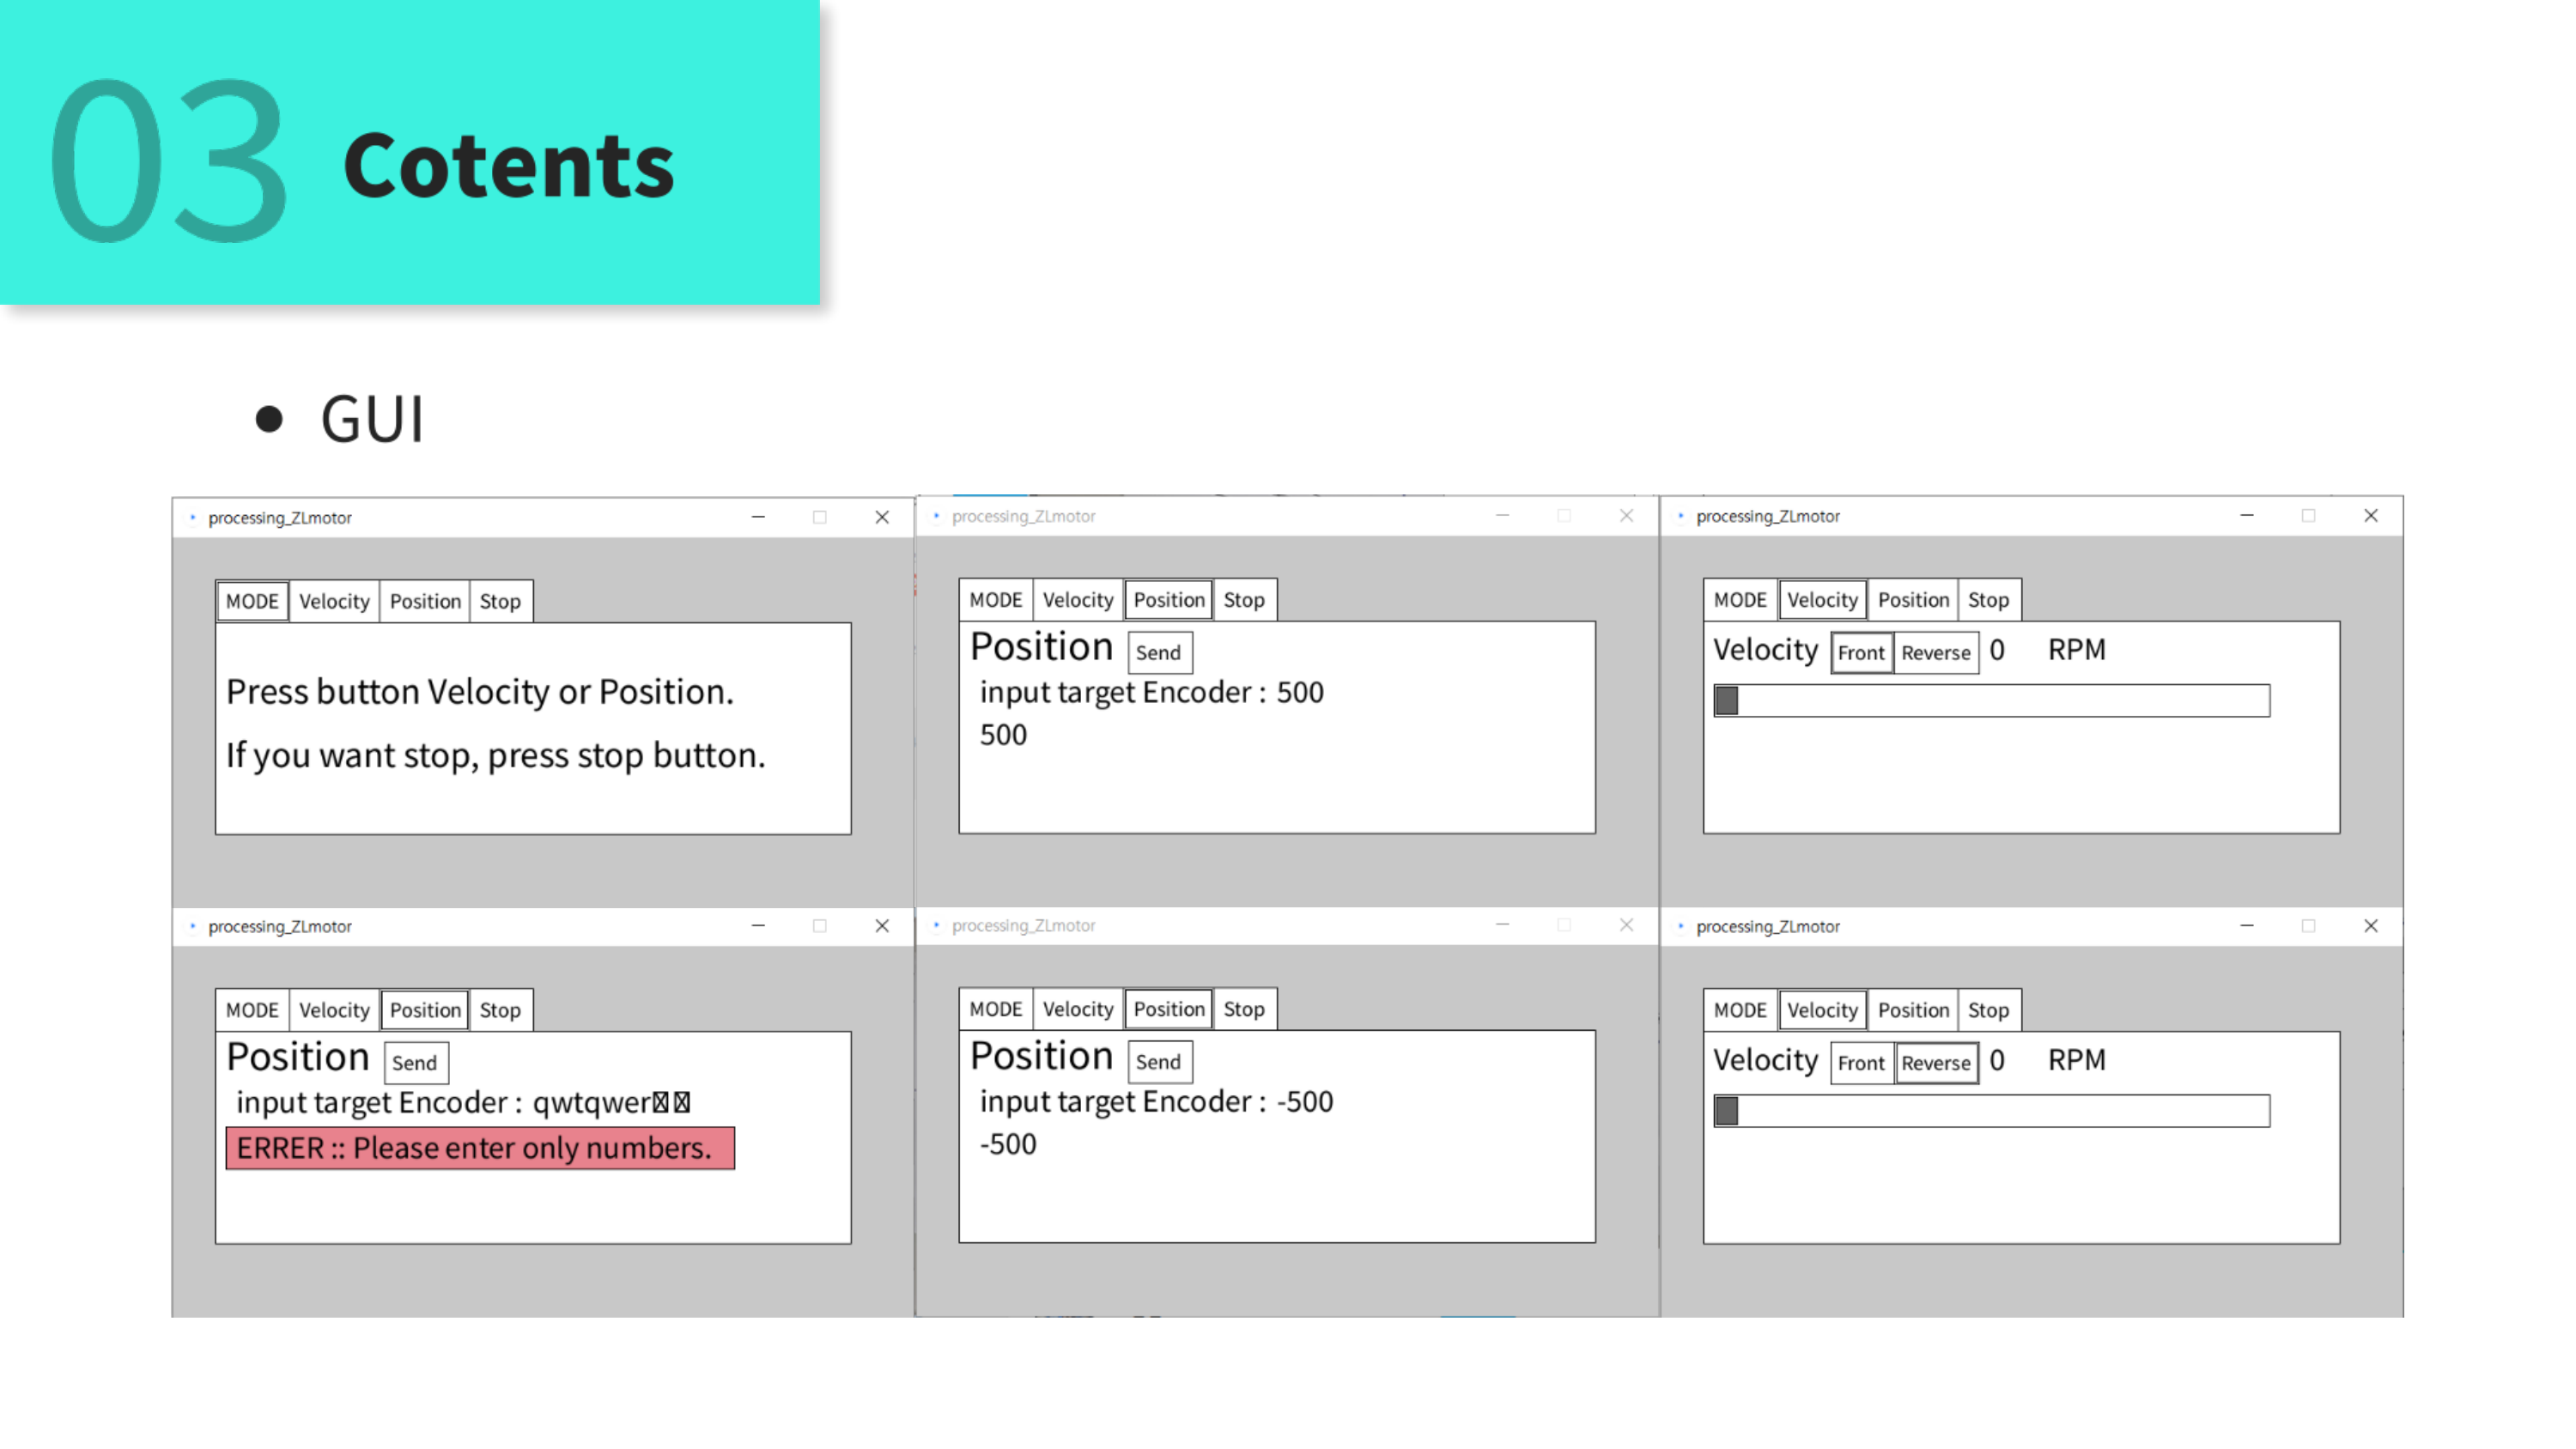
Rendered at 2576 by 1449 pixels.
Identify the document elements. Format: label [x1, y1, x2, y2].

text_box [170, 496, 912, 909]
picture [0, 0, 1241, 518]
text_box [527, 0, 820, 305]
text_box [914, 494, 1660, 907]
text_box [1660, 494, 2404, 907]
text_box [170, 915, 910, 1318]
text_box [1663, 913, 2404, 1318]
text_box [914, 914, 1660, 1318]
